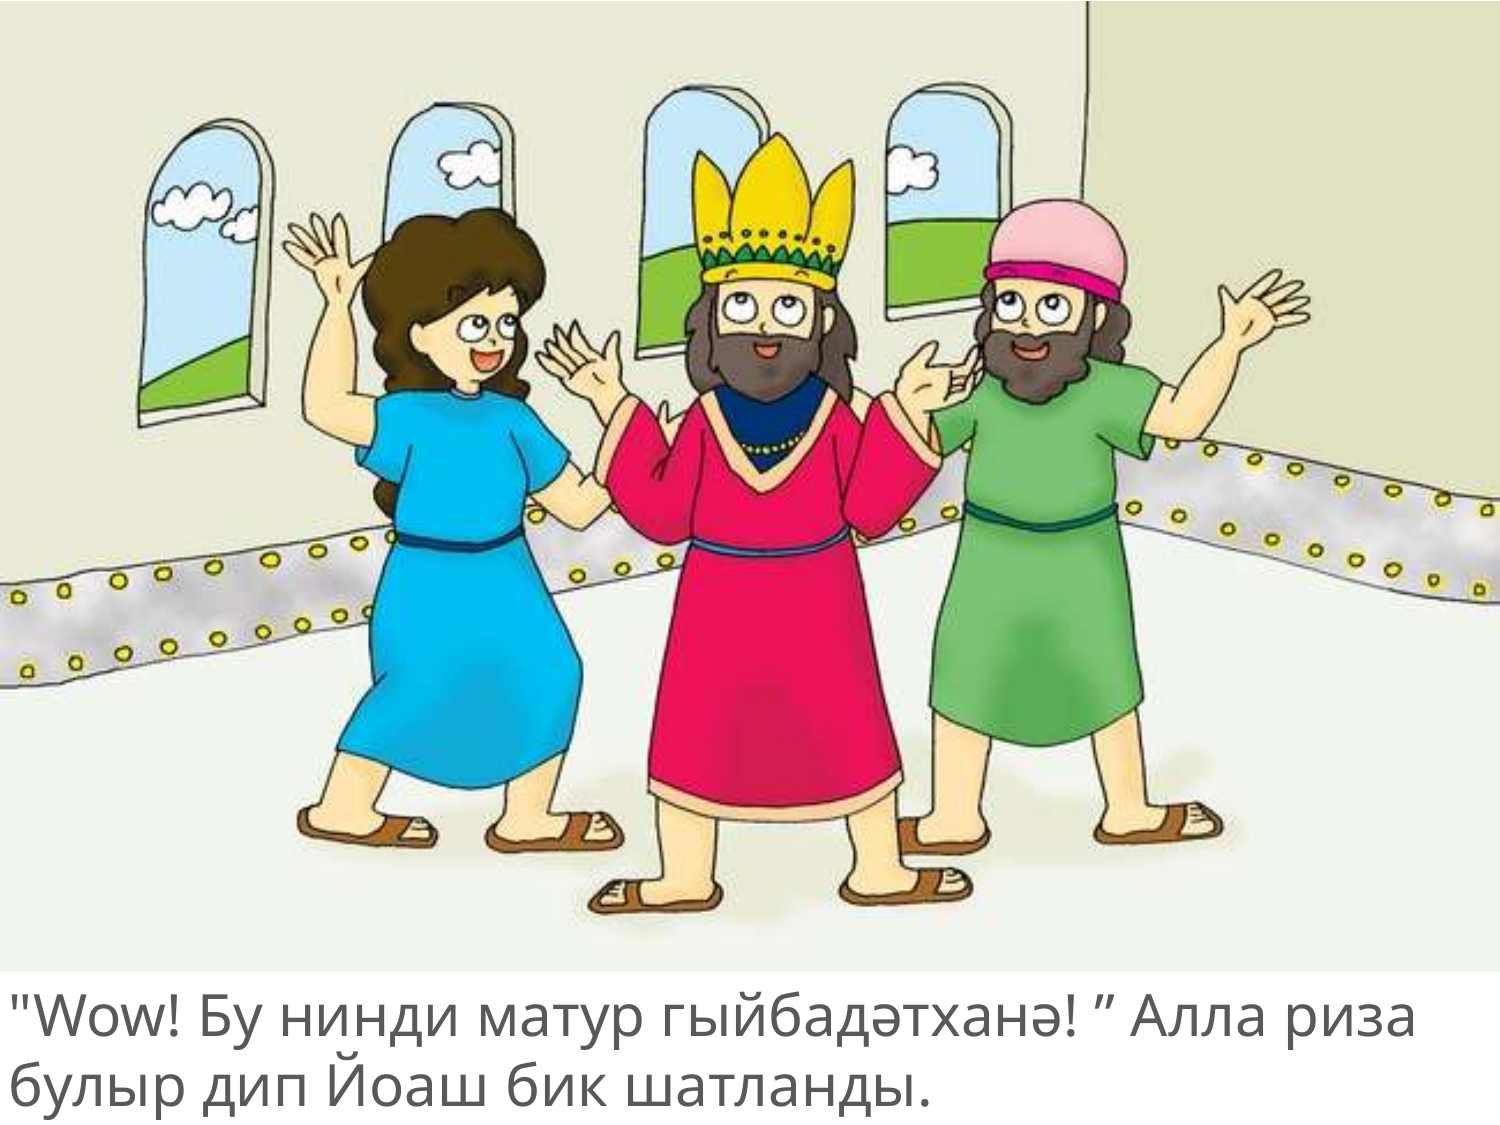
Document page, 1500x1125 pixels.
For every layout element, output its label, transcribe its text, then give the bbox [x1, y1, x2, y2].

picture [0, 0, 1500, 972]
text_box "Wow! Бу нинди матур гыйбадәтханә! ” Алла риза булыр дип Йоаш бик шатланды. [0, 979, 1500, 1125]
